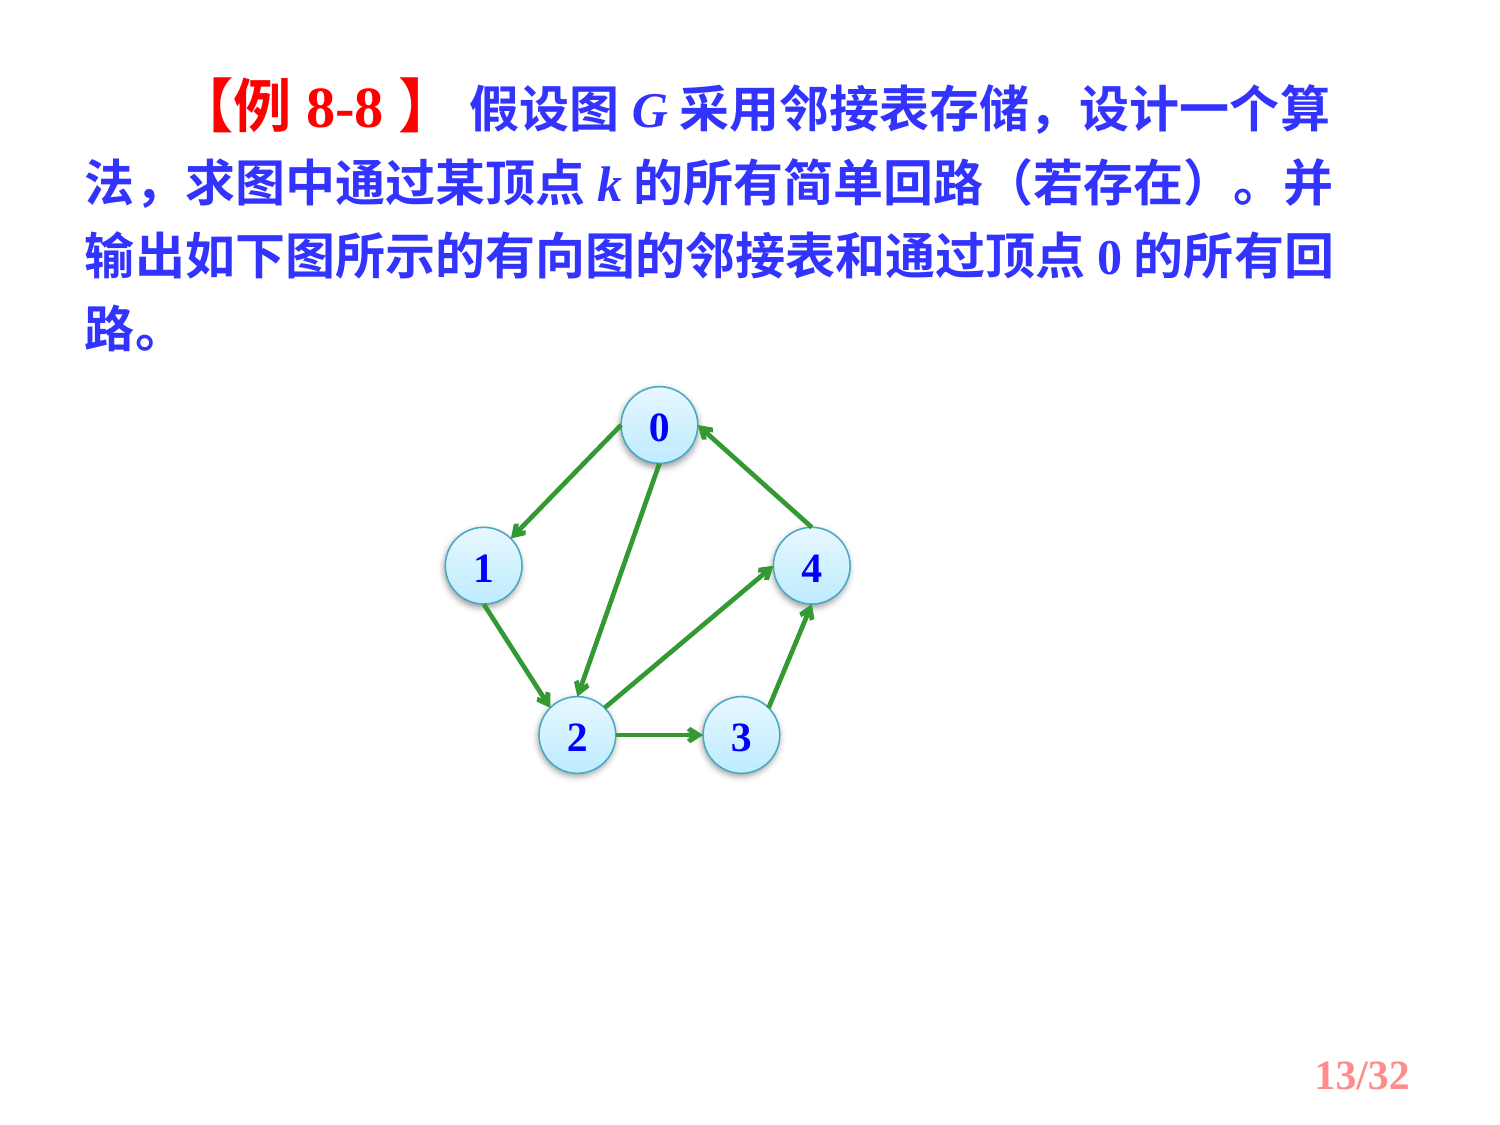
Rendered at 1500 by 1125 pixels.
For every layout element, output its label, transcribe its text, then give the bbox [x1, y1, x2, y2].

slide_number 13/32 [1074, 1042, 1425, 1103]
text_box 【例8-8】 假设图G采用邻接表存储，设计一个算法，求图中通过某顶点k的所有简单回路（若存在）。并输出如下图所示的有向图的邻接表和通过顶点0的所有回路。 [70, 58, 1395, 365]
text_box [445, 386, 851, 774]
